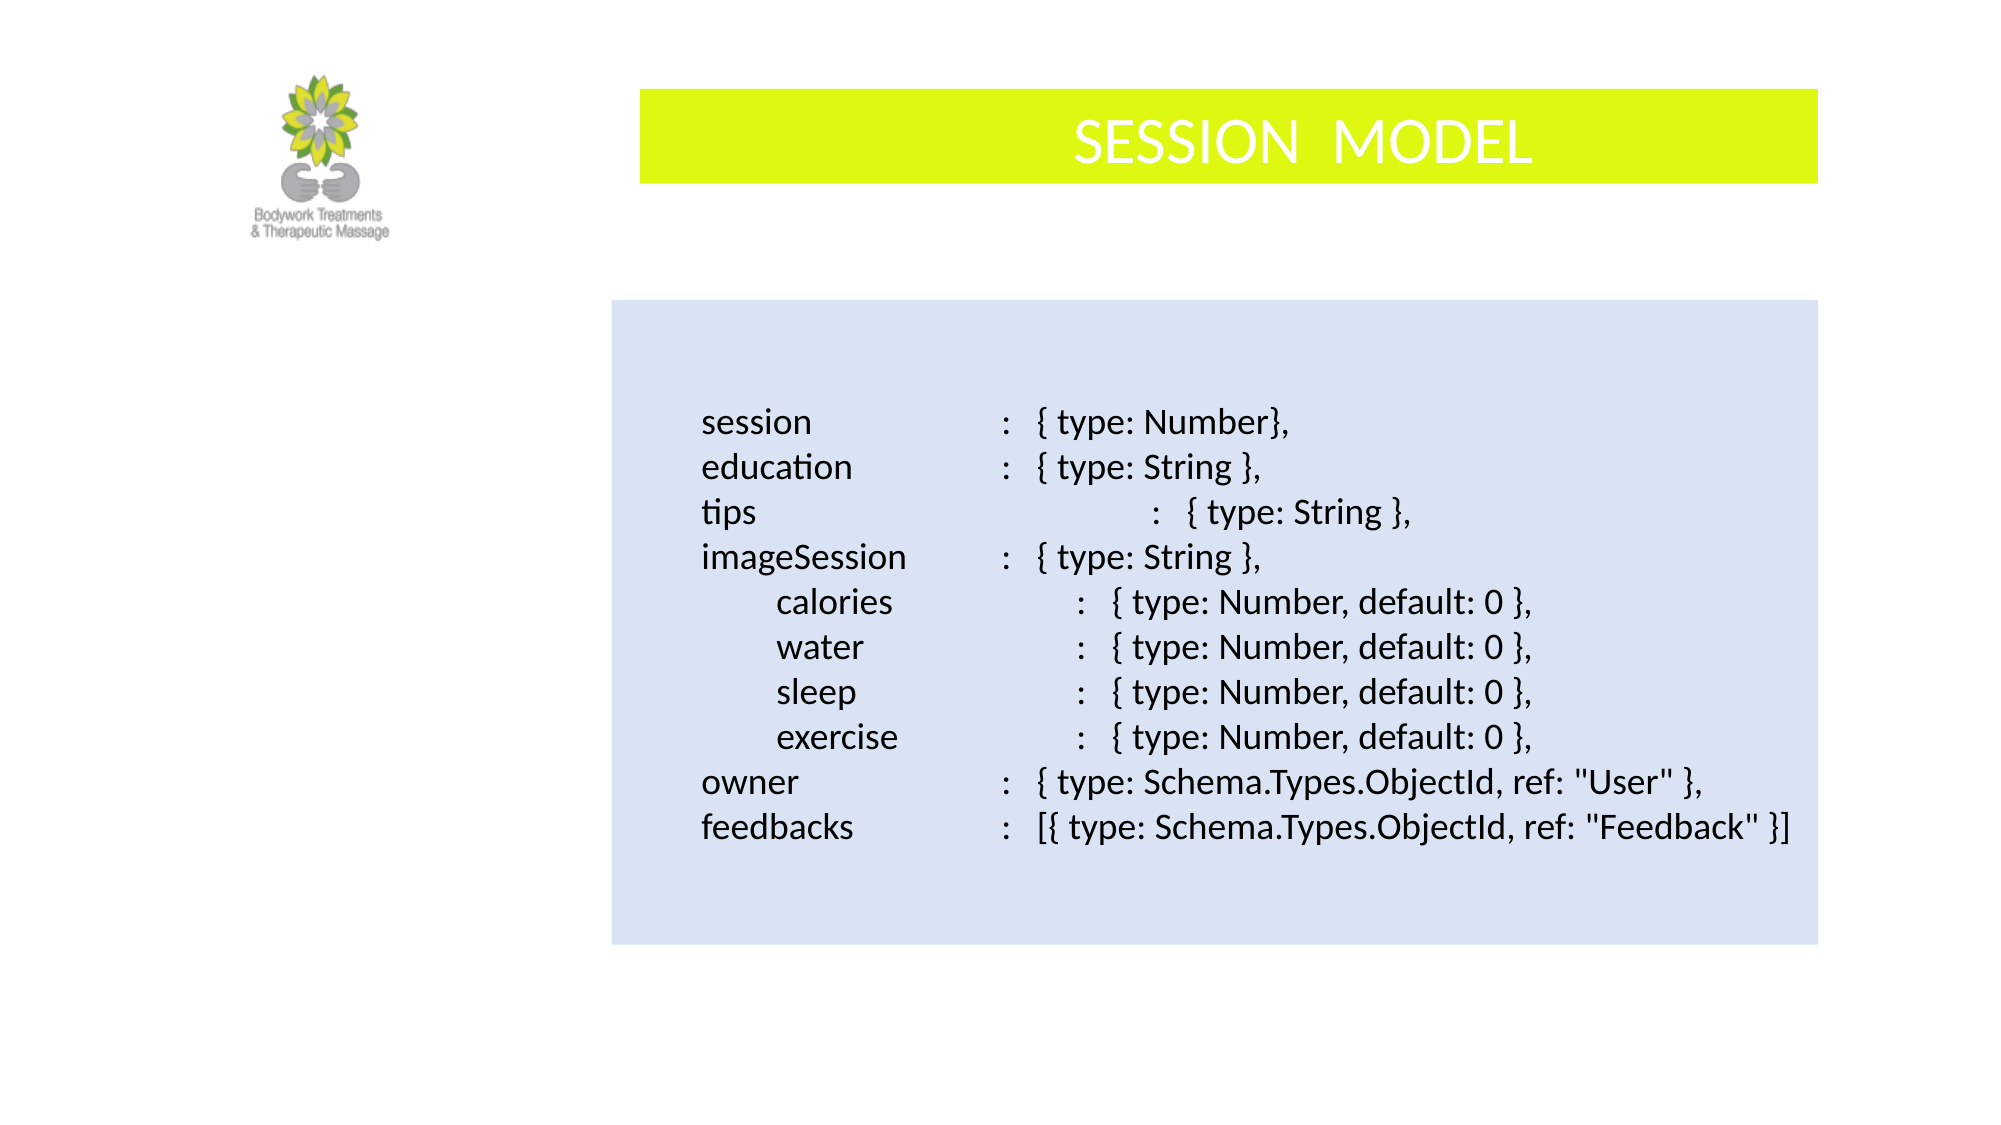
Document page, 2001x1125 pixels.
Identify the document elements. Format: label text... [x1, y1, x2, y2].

picture [248, 67, 393, 250]
text_box session : { type: Number}, education : { type: String }, tips : { type: String }, imageSession : { type: String }, calories : { type: Number, default: 0 }, water : { type: Number, default: 0 }, sleep : { type: Number, default: 0 }, exercise : { type: Number, default: 0 }, owner : { type: Schema.Types.ObjectId, ref: "User" }, feedbacks : [{ type: Schema.Types.ObjectId, ref: "Feedback" }] [611, 299, 1818, 945]
text_box SESSION MODEL [639, 88, 1818, 184]
